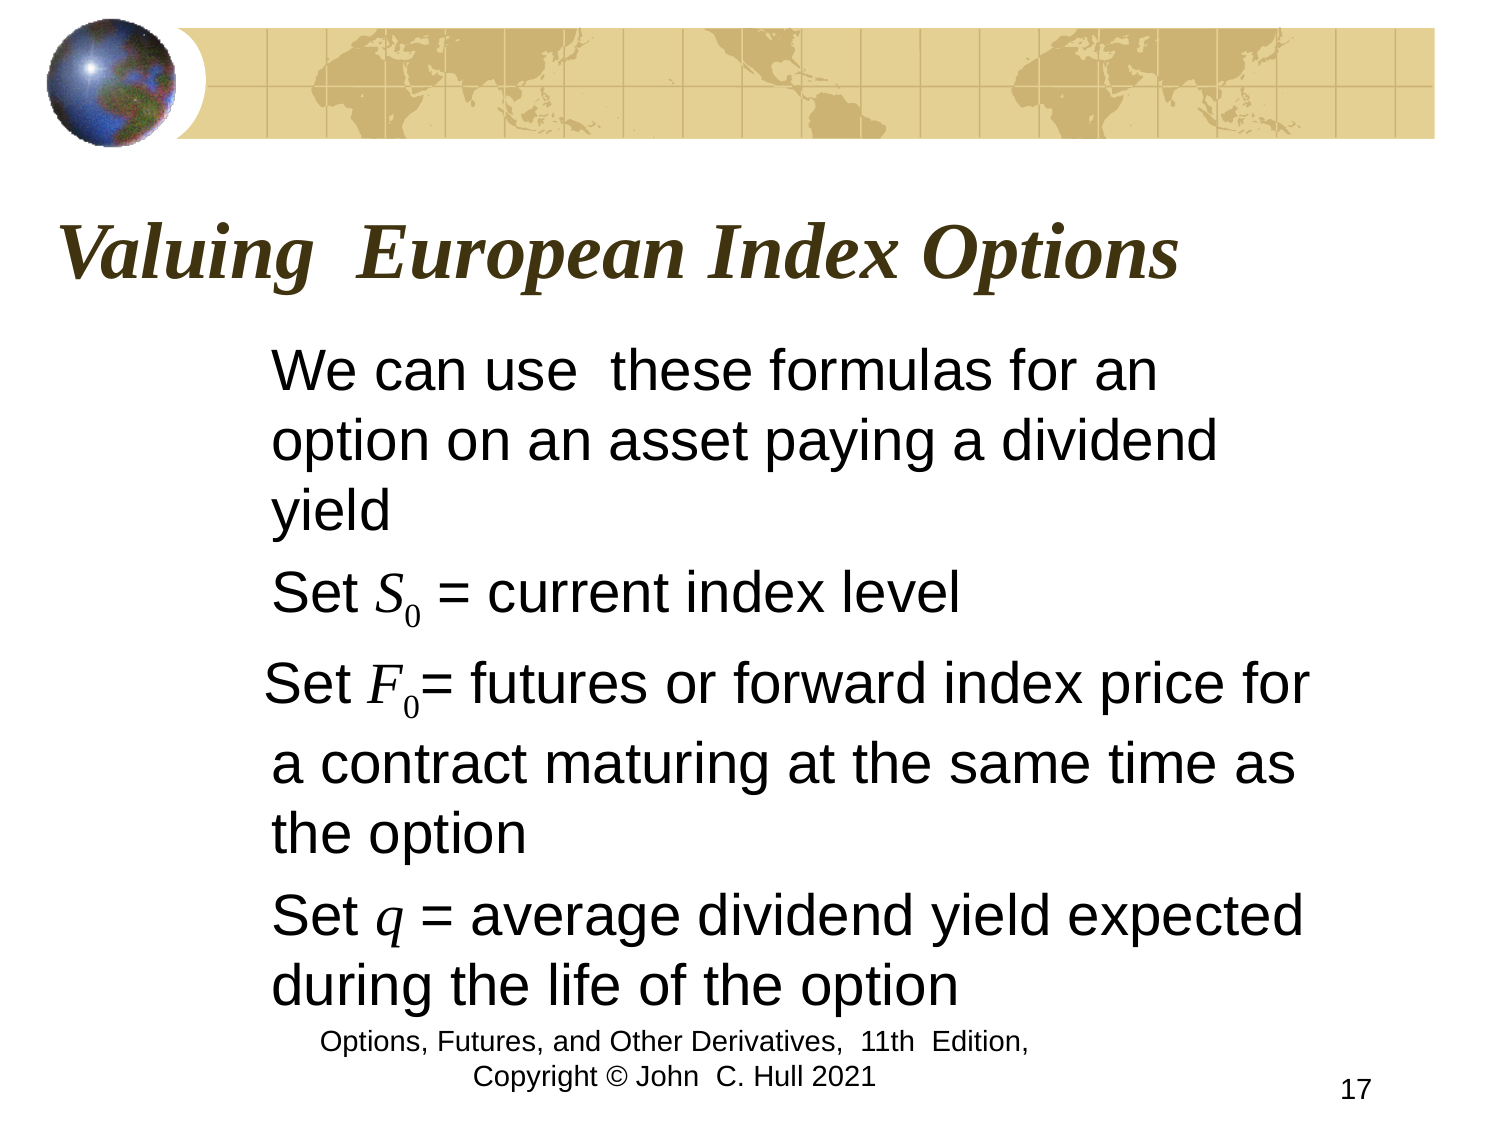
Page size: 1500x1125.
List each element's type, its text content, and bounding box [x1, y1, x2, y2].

picture [42, 14, 190, 151]
title Valuing European Index Options [40, 152, 1316, 341]
footer Options, Futures, and Other Derivatives, 11th Edition, Copyright © John C. Hull 2021 [262, 1024, 1088, 1101]
slide_number 17 [1074, 1037, 1388, 1113]
list We can use these formulas for an option on an asset paying a dividend yield Set S0 = current index level Set F0= futures or forward index price for a contract maturing at the same time as the option Set q = average dividend yield expected during the life of the option [200, 324, 1351, 1000]
